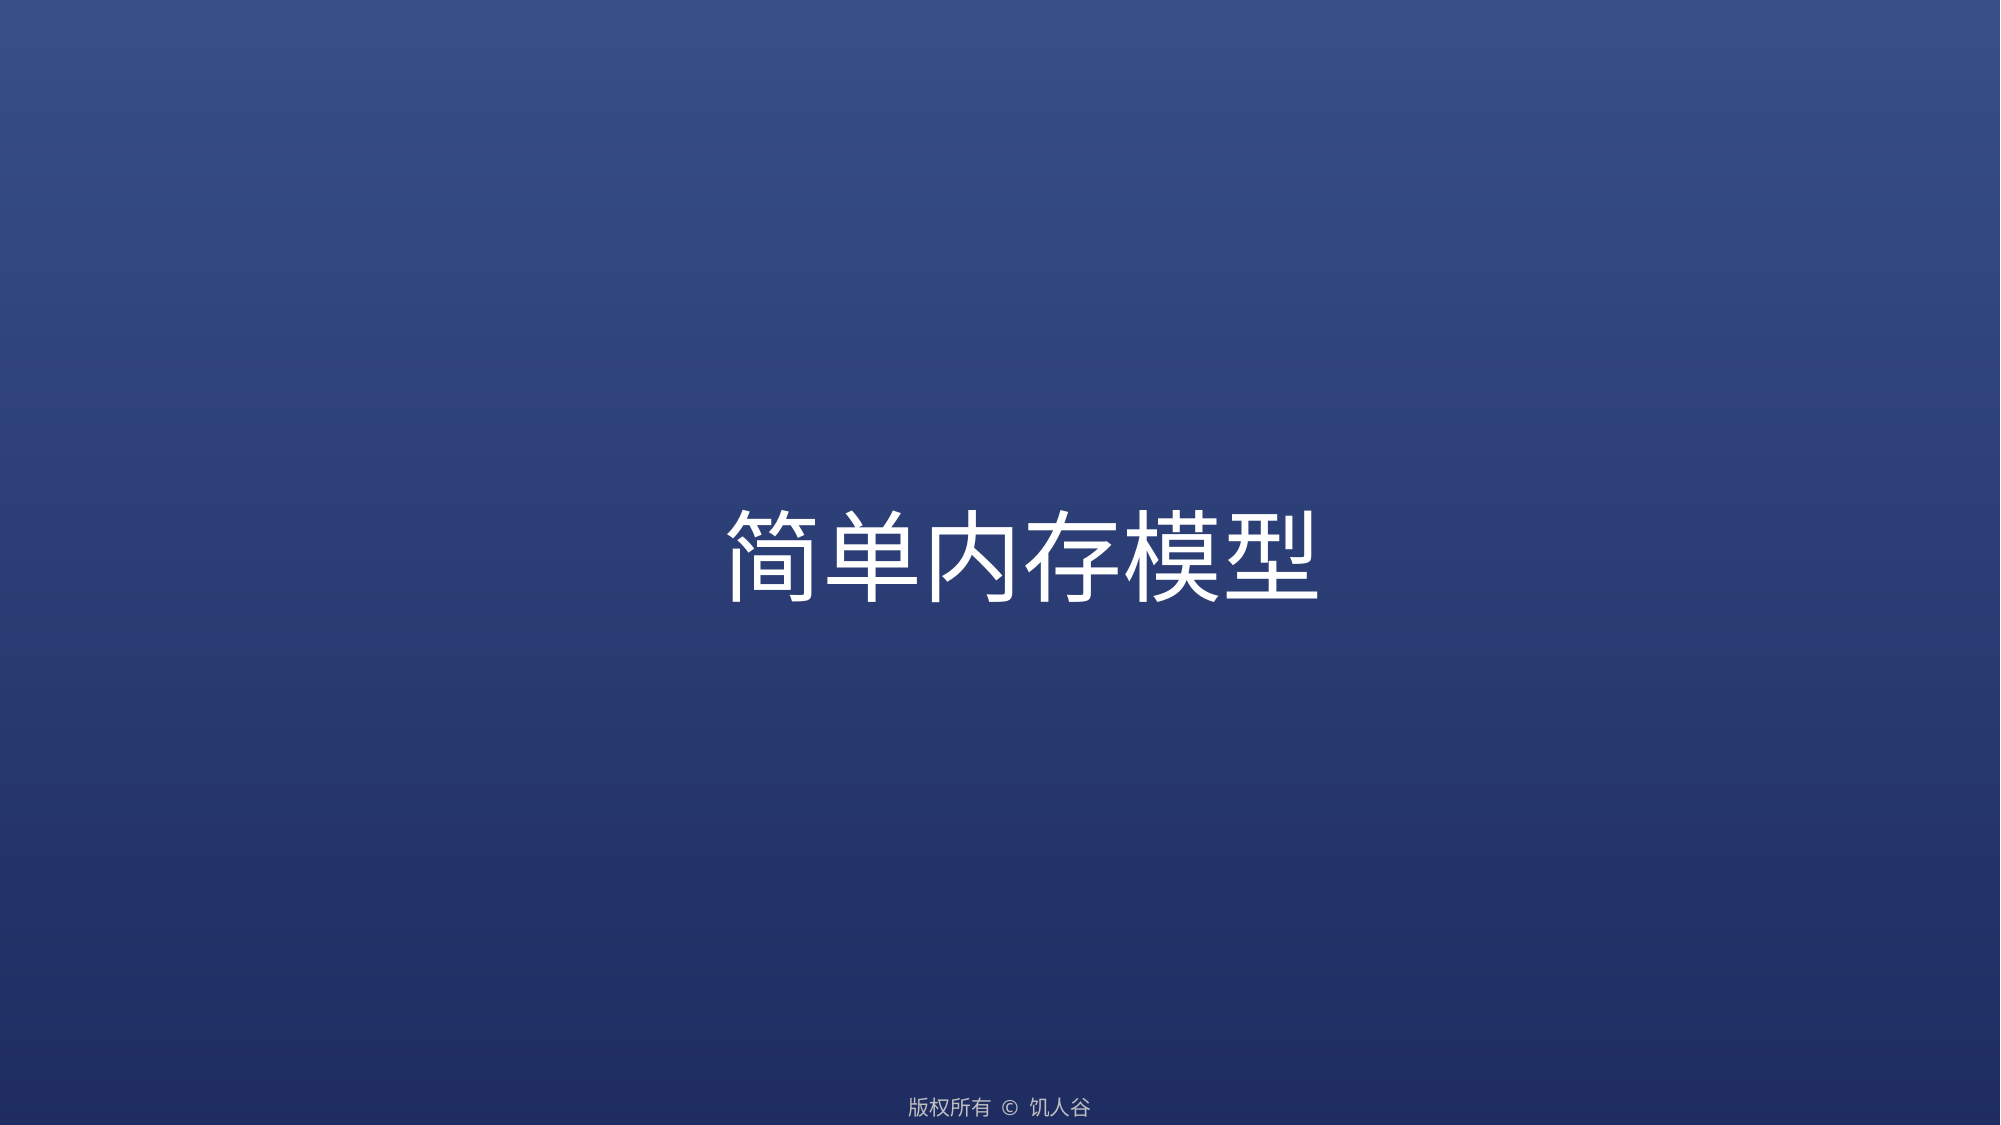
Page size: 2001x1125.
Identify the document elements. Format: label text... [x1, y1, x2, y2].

title 简单内存模型 [160, 500, 1886, 625]
